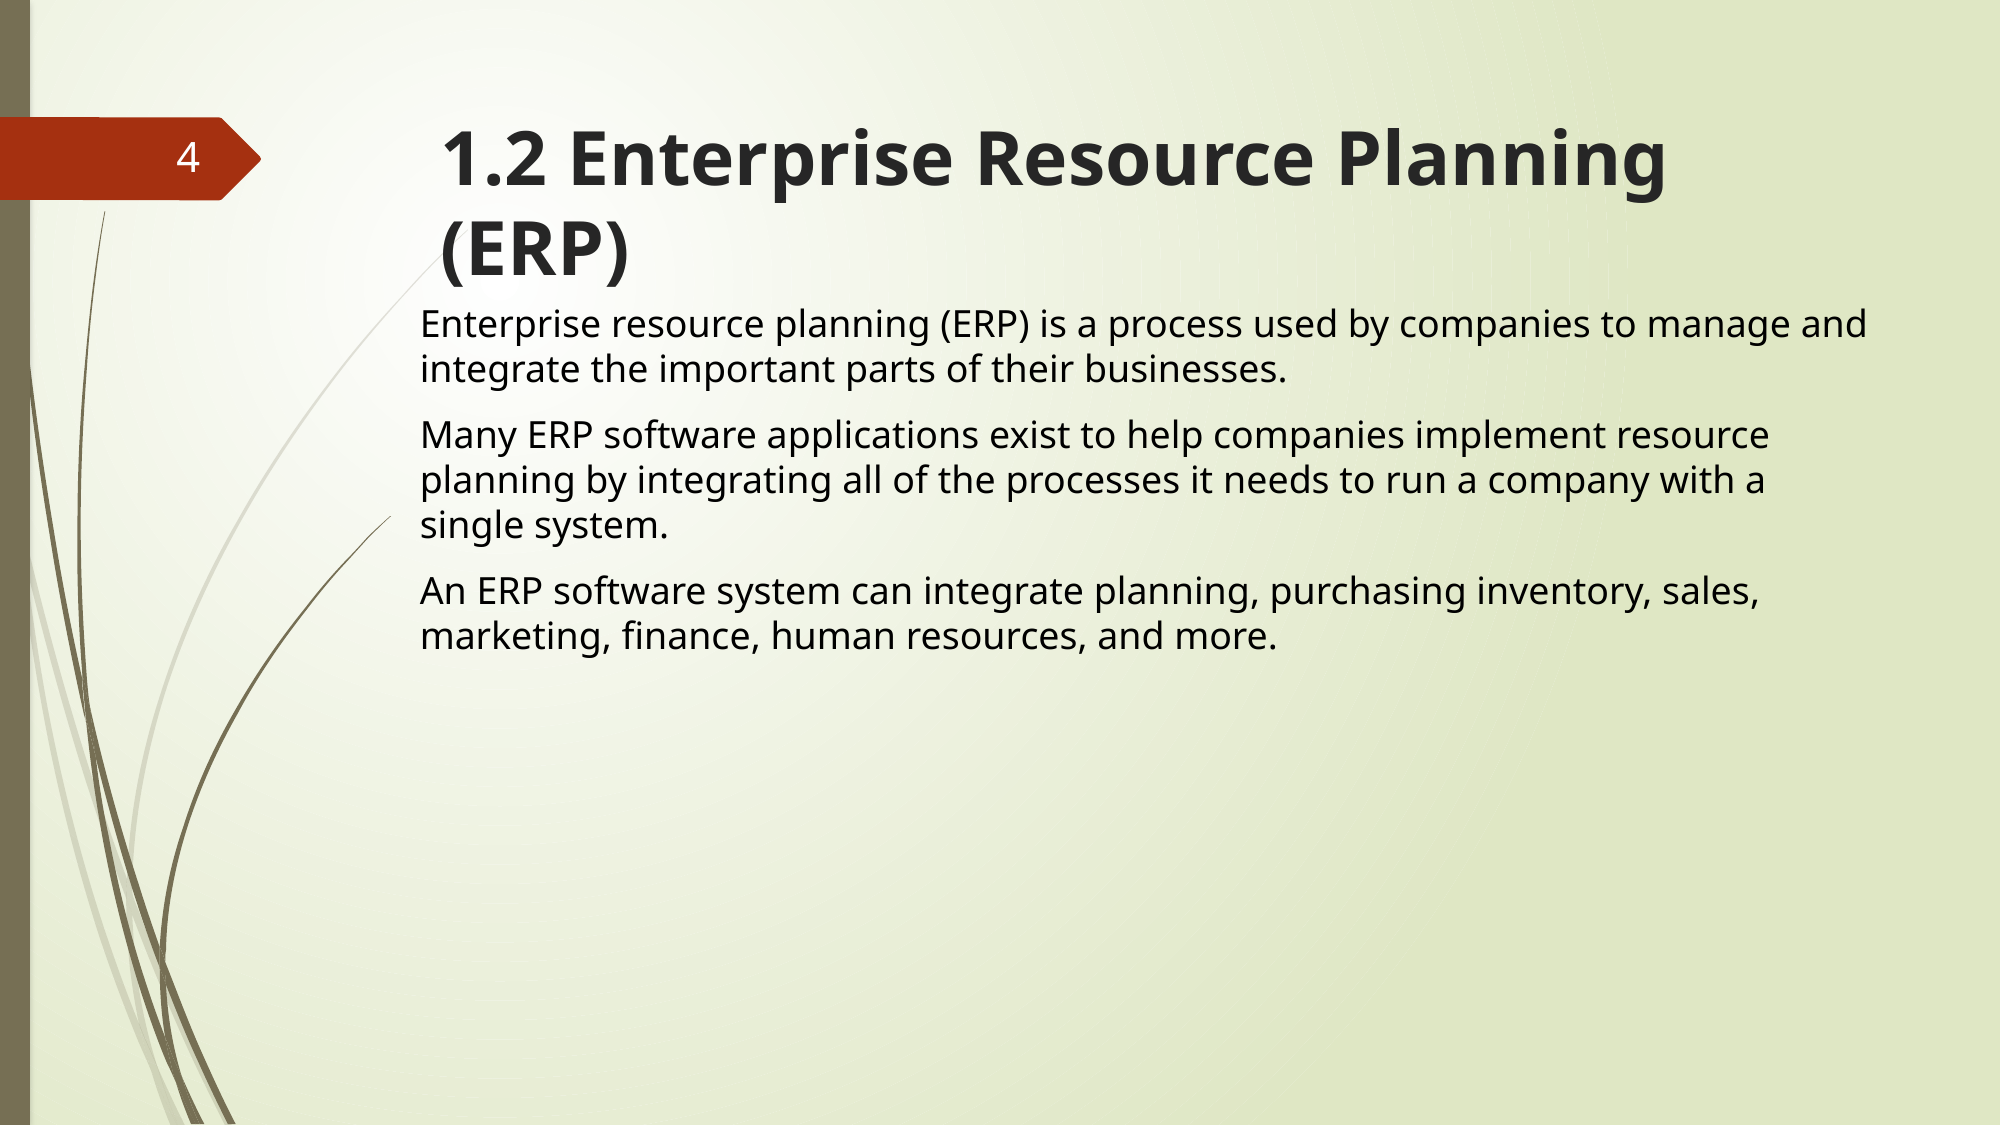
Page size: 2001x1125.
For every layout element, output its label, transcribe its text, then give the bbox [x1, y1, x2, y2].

list Enterprise resource planning (ERP) is a process used by companies to manage and integrate the important parts of their businesses. Many ERP software applications exist to help companies implement resource planning by integrating all of the processes it needs to run a company with a single system. An ERP software system can integrate planning, purchasing inventory, sales, marketing, finance, human resources, and more. [404, 292, 1888, 786]
title 1.2 Enterprise Resource Planning (ERP) [425, 102, 1888, 292]
slide_number 4 [87, 129, 216, 190]
